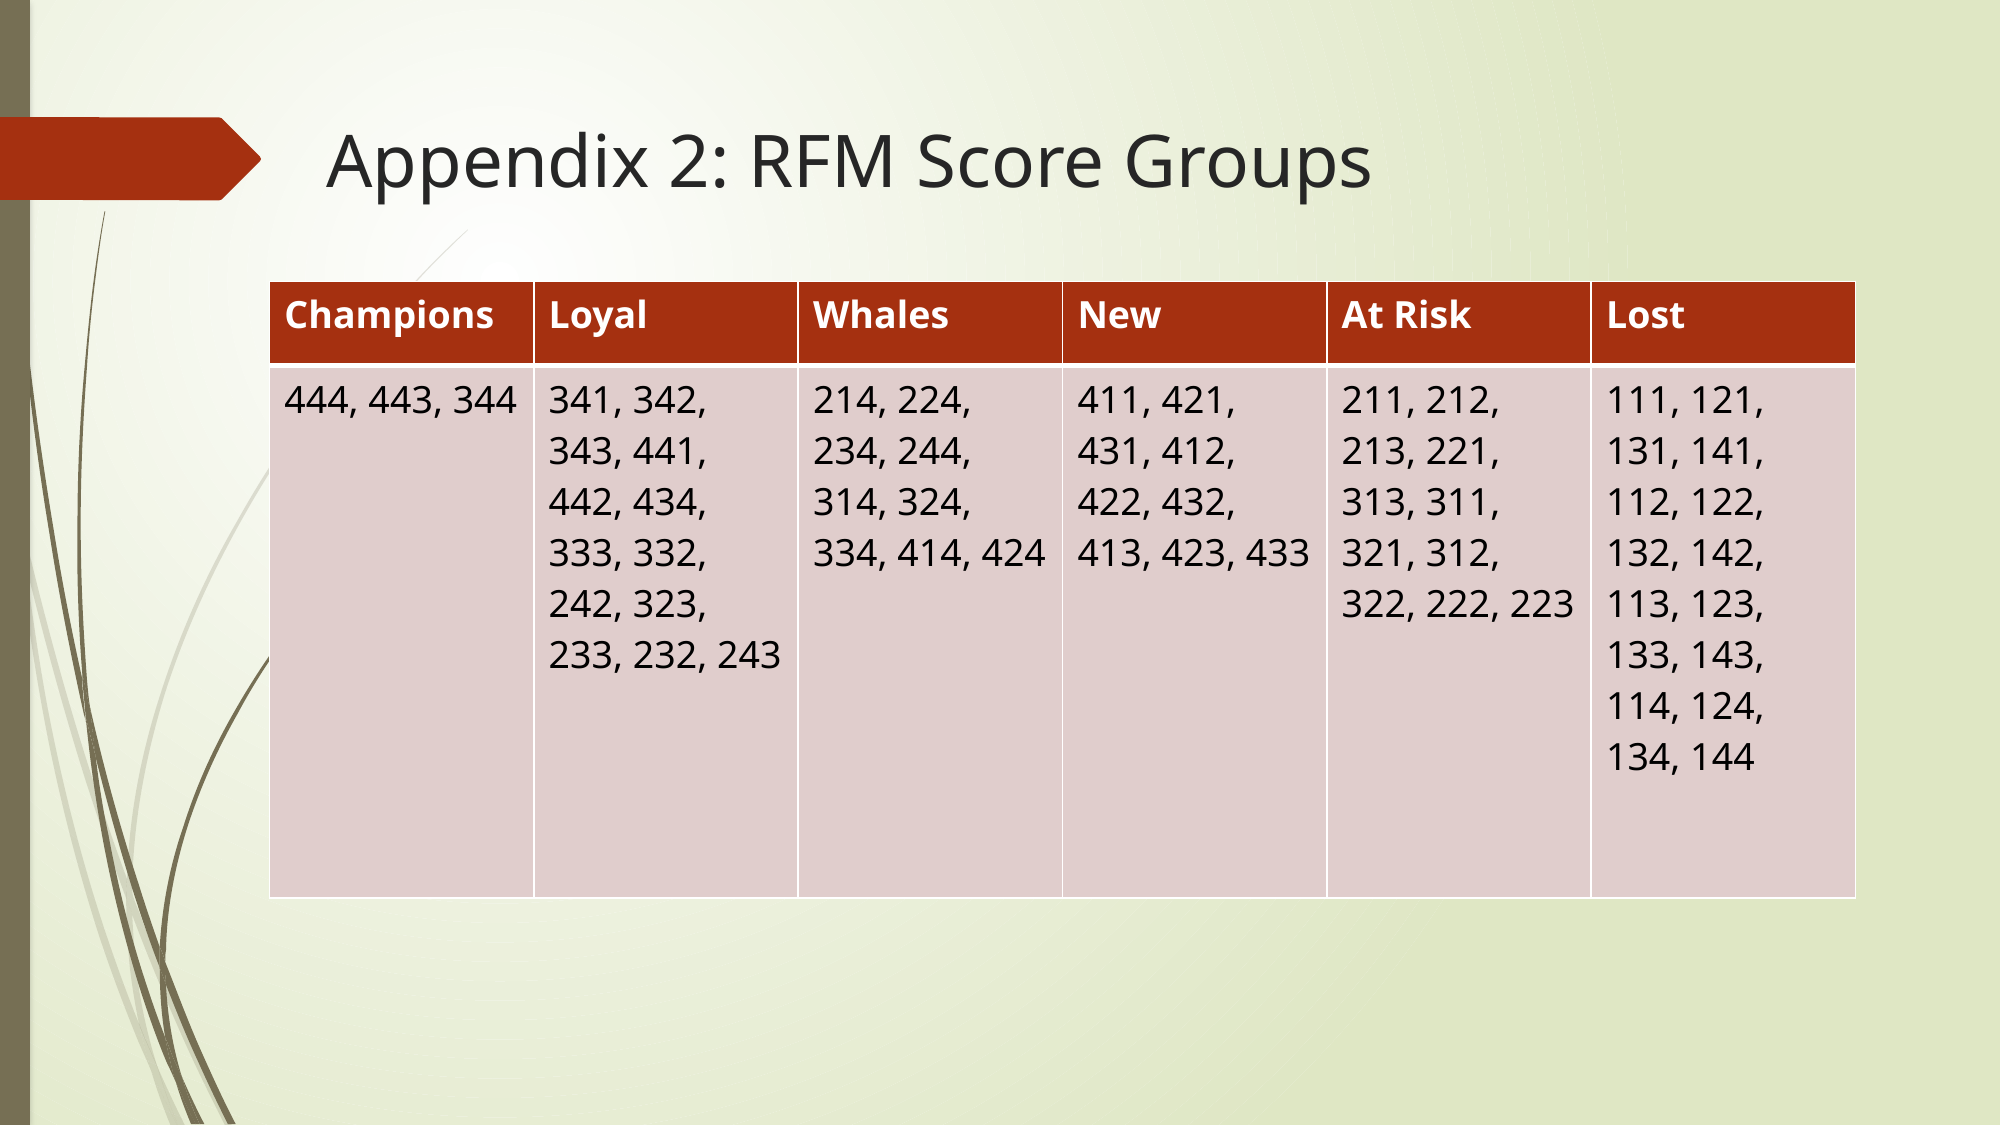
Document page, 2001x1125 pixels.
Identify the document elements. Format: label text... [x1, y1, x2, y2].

table_cell 411, 421, 431, 412, 422, 432, 413, 423, 433 [1063, 368, 1326, 897]
table_cell 214, 224, 234, 244, 314, 324, 334, 414, 424 [799, 368, 1062, 897]
table_header New [1063, 282, 1326, 363]
table_header At Risk [1328, 282, 1590, 363]
table_header Champions [270, 282, 533, 363]
table_header Lost [1592, 282, 1855, 363]
title Appendix 2: RFM Score Groups [311, 107, 1774, 210]
table_cell 341, 342, 343, 441, 442, 434, 333, 332, 242, 323, 233, 232, 243 [535, 368, 797, 897]
table_cell 111, 121, 131, 141, 112, 122, 132, 142, 113, 123, 133, 143, 114, 124, 134, 144 [1592, 368, 1855, 897]
table_cell 444, 443, 344 [270, 368, 533, 897]
table_header Loyal [535, 282, 797, 363]
table_header Whales [799, 282, 1062, 363]
table_cell 211, 212, 213, 221, 313, 311, 321, 312, 322, 222, 223 [1328, 368, 1590, 897]
